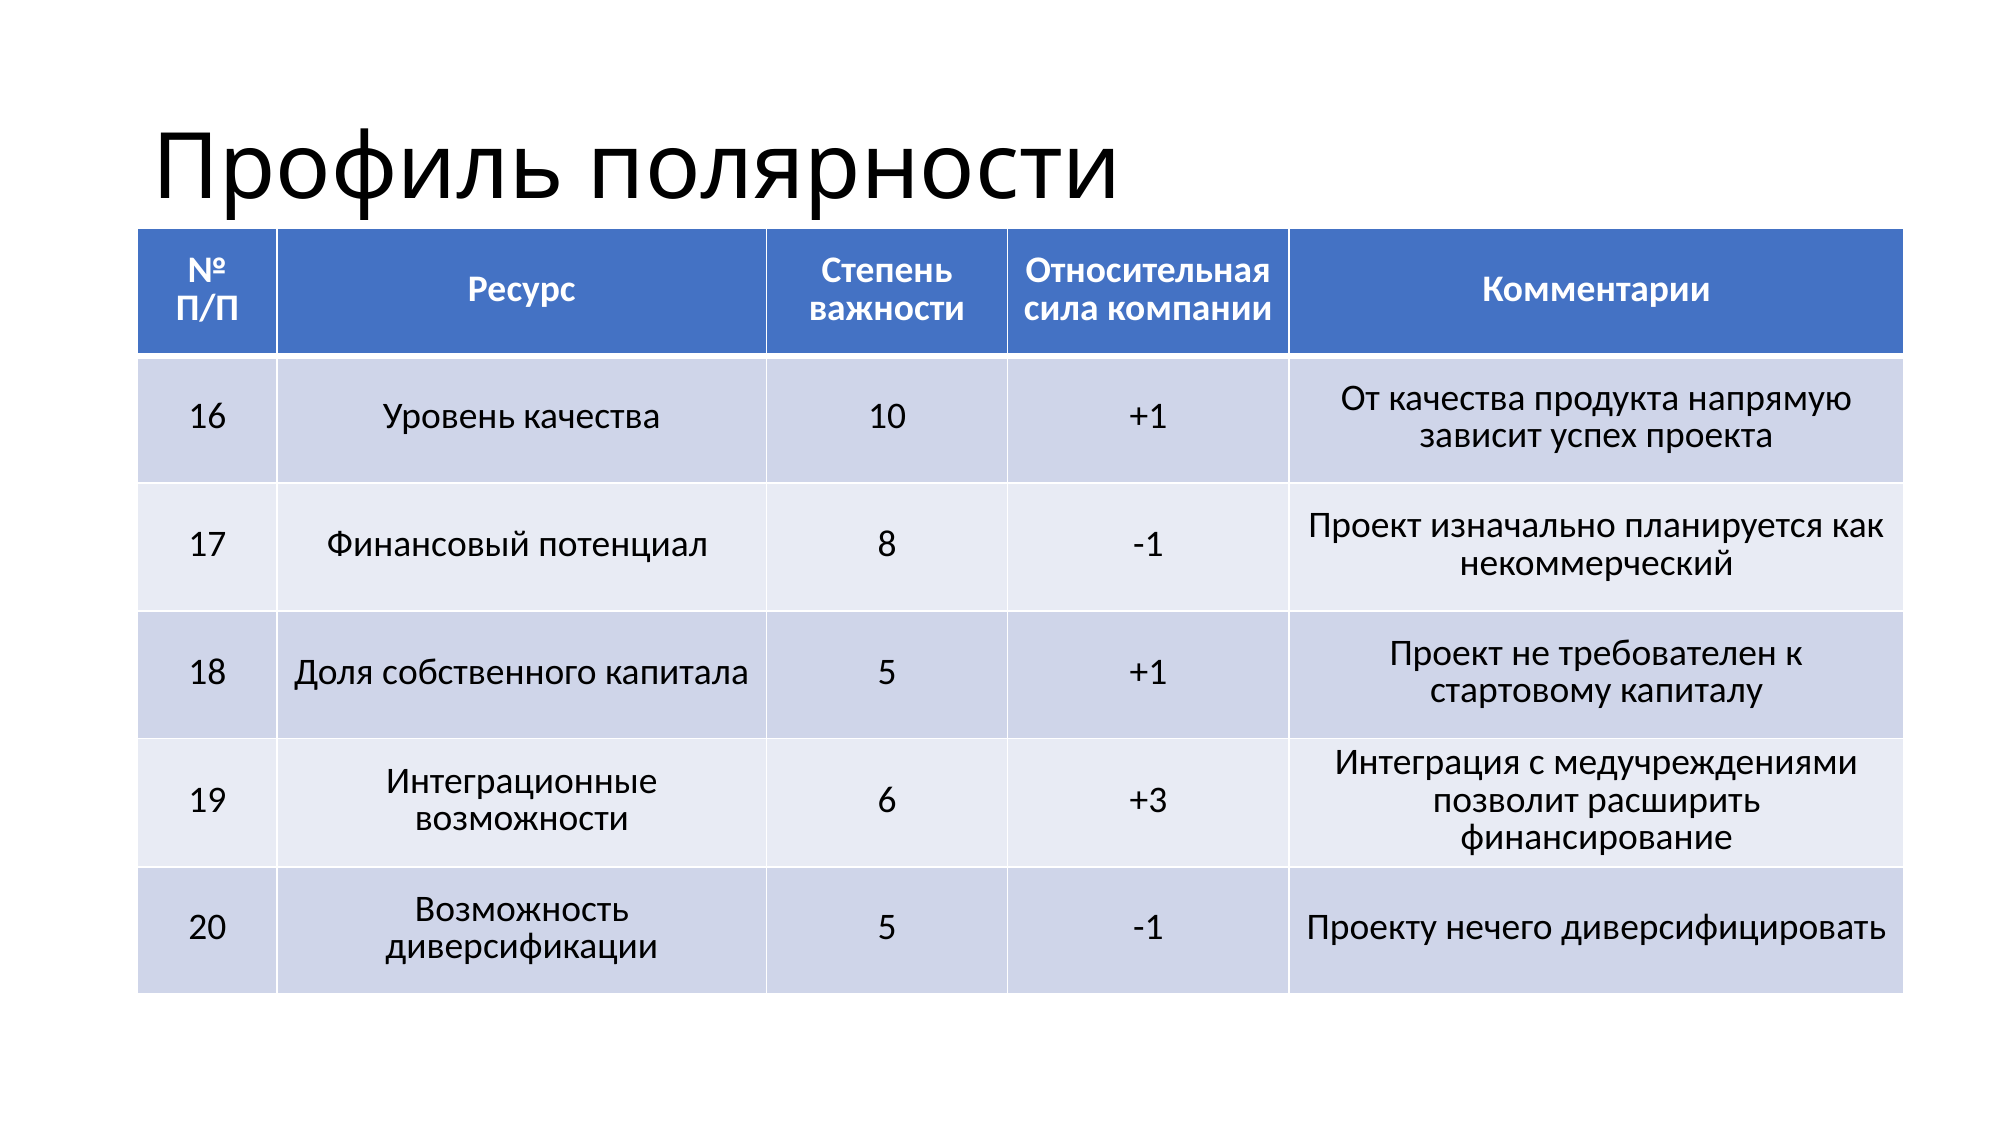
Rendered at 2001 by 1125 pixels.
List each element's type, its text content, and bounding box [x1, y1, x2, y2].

table_cell 19 [138, 739, 276, 866]
table_cell Финансовый потенциал [278, 484, 766, 610]
table_cell 6 [767, 739, 1007, 866]
table_cell +1 [1008, 359, 1288, 482]
table_cell +1 [1008, 612, 1288, 738]
table_cell 16 [138, 359, 276, 482]
table_cell Интеграция с медучреждениями позволит расширить финансирование [1290, 739, 1903, 866]
table_header Комментарии [1290, 229, 1903, 353]
table_header № П/П [138, 229, 276, 353]
table_cell +3 [1008, 739, 1288, 866]
table_cell Проект не требователен к стартовому капиталу [1290, 612, 1903, 738]
table_cell Интеграционные возможности [278, 739, 766, 866]
table_header Степень важности [767, 229, 1007, 353]
table_cell Доля собственного капитала [278, 612, 766, 738]
table_cell Возможность диверсификации [278, 868, 766, 993]
table_cell -1 [1008, 868, 1288, 993]
table_cell От качества продукта напрямую зависит успех проекта [1290, 359, 1903, 482]
table_header Ресурс [278, 229, 766, 353]
table_cell 20 [138, 868, 276, 993]
title Профиль полярности [137, 59, 1863, 227]
table_cell Проекту нечего диверсифицировать [1290, 868, 1903, 993]
table_cell 5 [767, 612, 1007, 738]
table_cell 5 [767, 868, 1007, 993]
table_cell Уровень качества [278, 359, 766, 482]
table_cell 8 [767, 484, 1007, 610]
table_cell 18 [138, 612, 276, 738]
table_cell 17 [138, 484, 276, 610]
table_cell 10 [767, 359, 1007, 482]
table_cell -1 [1008, 484, 1288, 610]
table_header Относительная сила компании [1008, 229, 1288, 353]
table_cell Проект изначально планируется как некоммерческий [1290, 484, 1903, 610]
